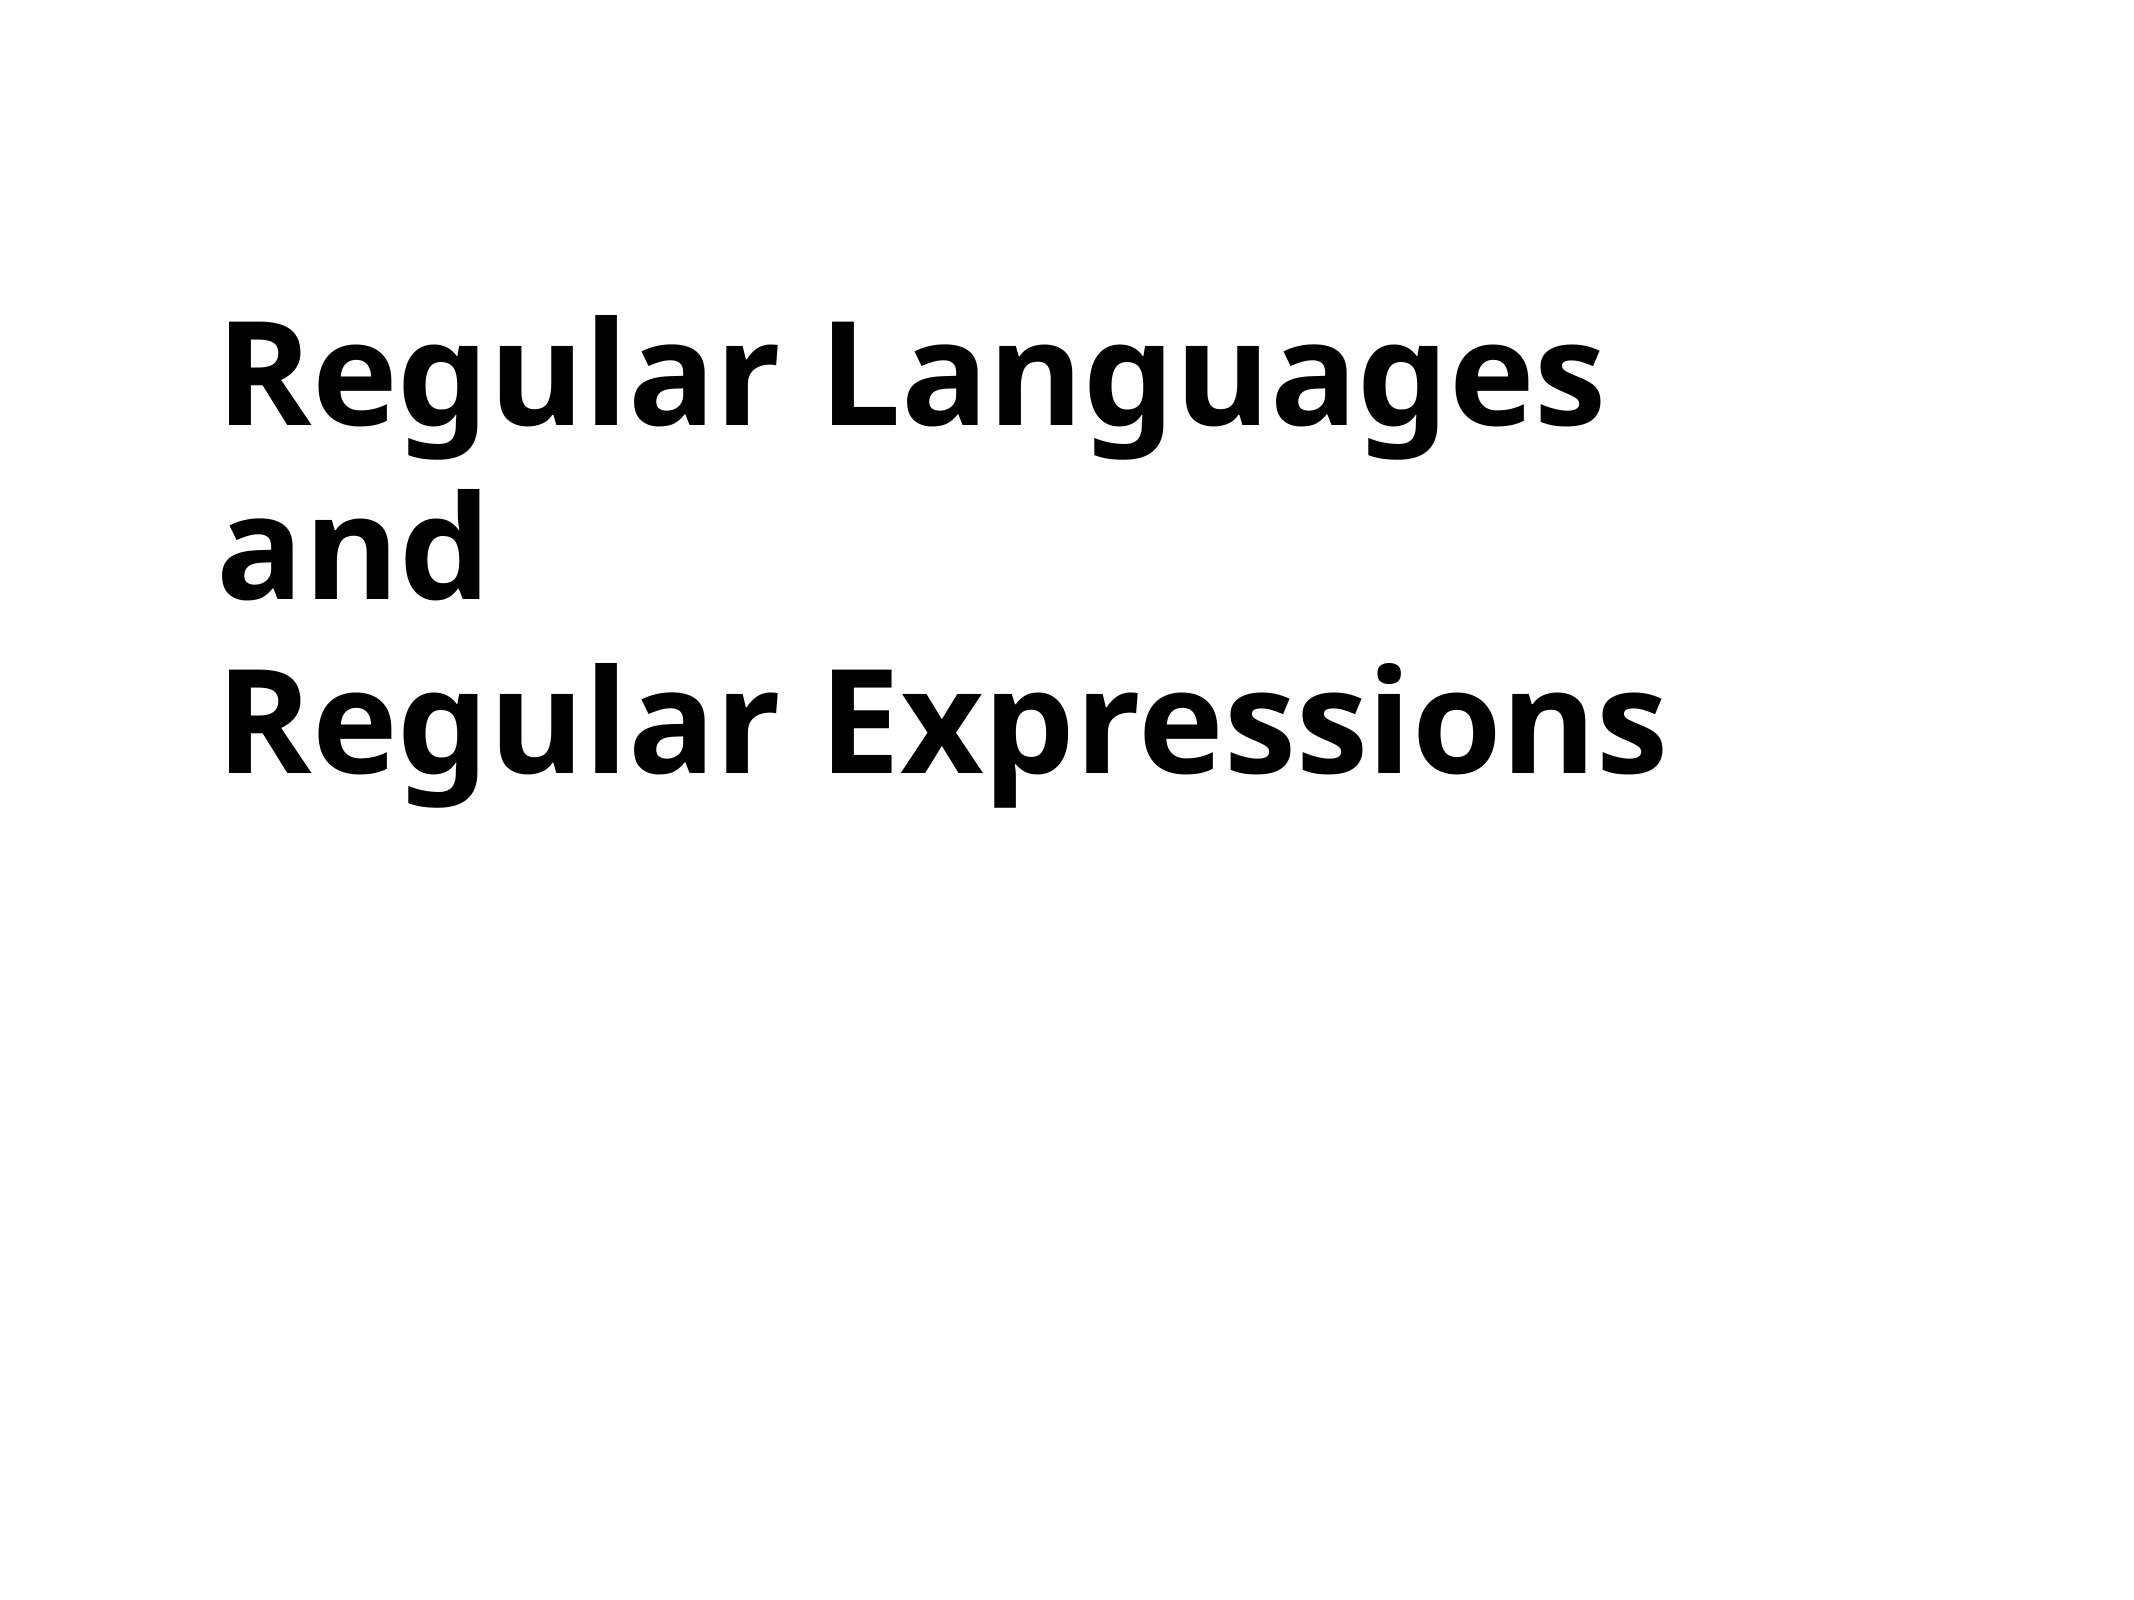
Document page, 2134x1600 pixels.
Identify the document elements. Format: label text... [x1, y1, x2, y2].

title Regular Languages and Regular Expressions [207, 268, 1926, 811]
